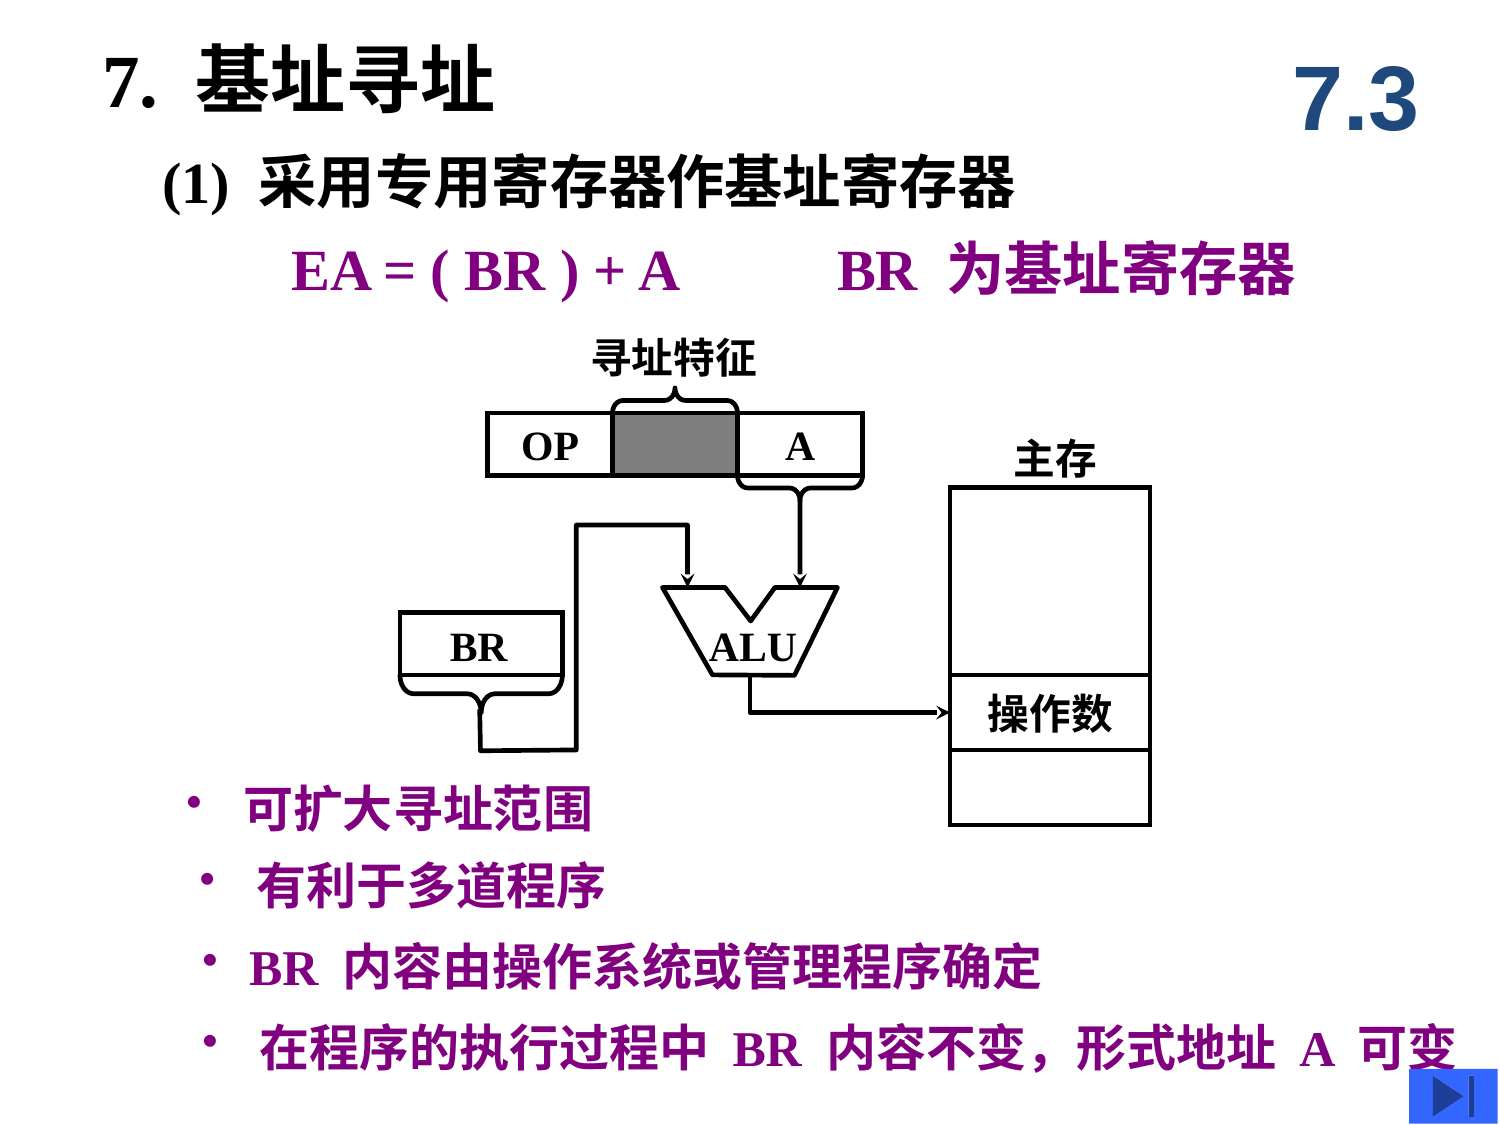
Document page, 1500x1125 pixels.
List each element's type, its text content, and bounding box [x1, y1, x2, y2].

text_box [793, 575, 807, 585]
text_box 可扩大寻址范围 [171, 770, 608, 846]
text_box [1409, 1068, 1498, 1124]
text_box [402, 686, 517, 708]
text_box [399, 612, 563, 678]
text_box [662, 587, 838, 678]
text_box 7. 基址寻址 [87, 24, 644, 130]
text_box BR 内容由操作系统或管理程序确定 [187, 919, 1400, 999]
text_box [487, 412, 863, 476]
text_box 寻址特征 [575, 324, 773, 390]
text_box 7.3 [1262, 24, 1450, 163]
text_box [612, 390, 738, 411]
text_box 在程序的执行过程中 BR 内容不变，形式地址 A 可变 [187, 999, 1500, 1084]
text_box 有利于多道程序 [184, 847, 739, 922]
text_box [479, 524, 694, 751]
text_box EA = ( BR ) + A [276, 224, 696, 310]
text_box BR 为基址寄存器 [822, 224, 1313, 310]
text_box [740, 484, 860, 499]
text_box (1) 采用专用寄存器作基址寄存器 [147, 137, 1188, 223]
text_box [949, 425, 1151, 826]
text_box [750, 686, 944, 719]
